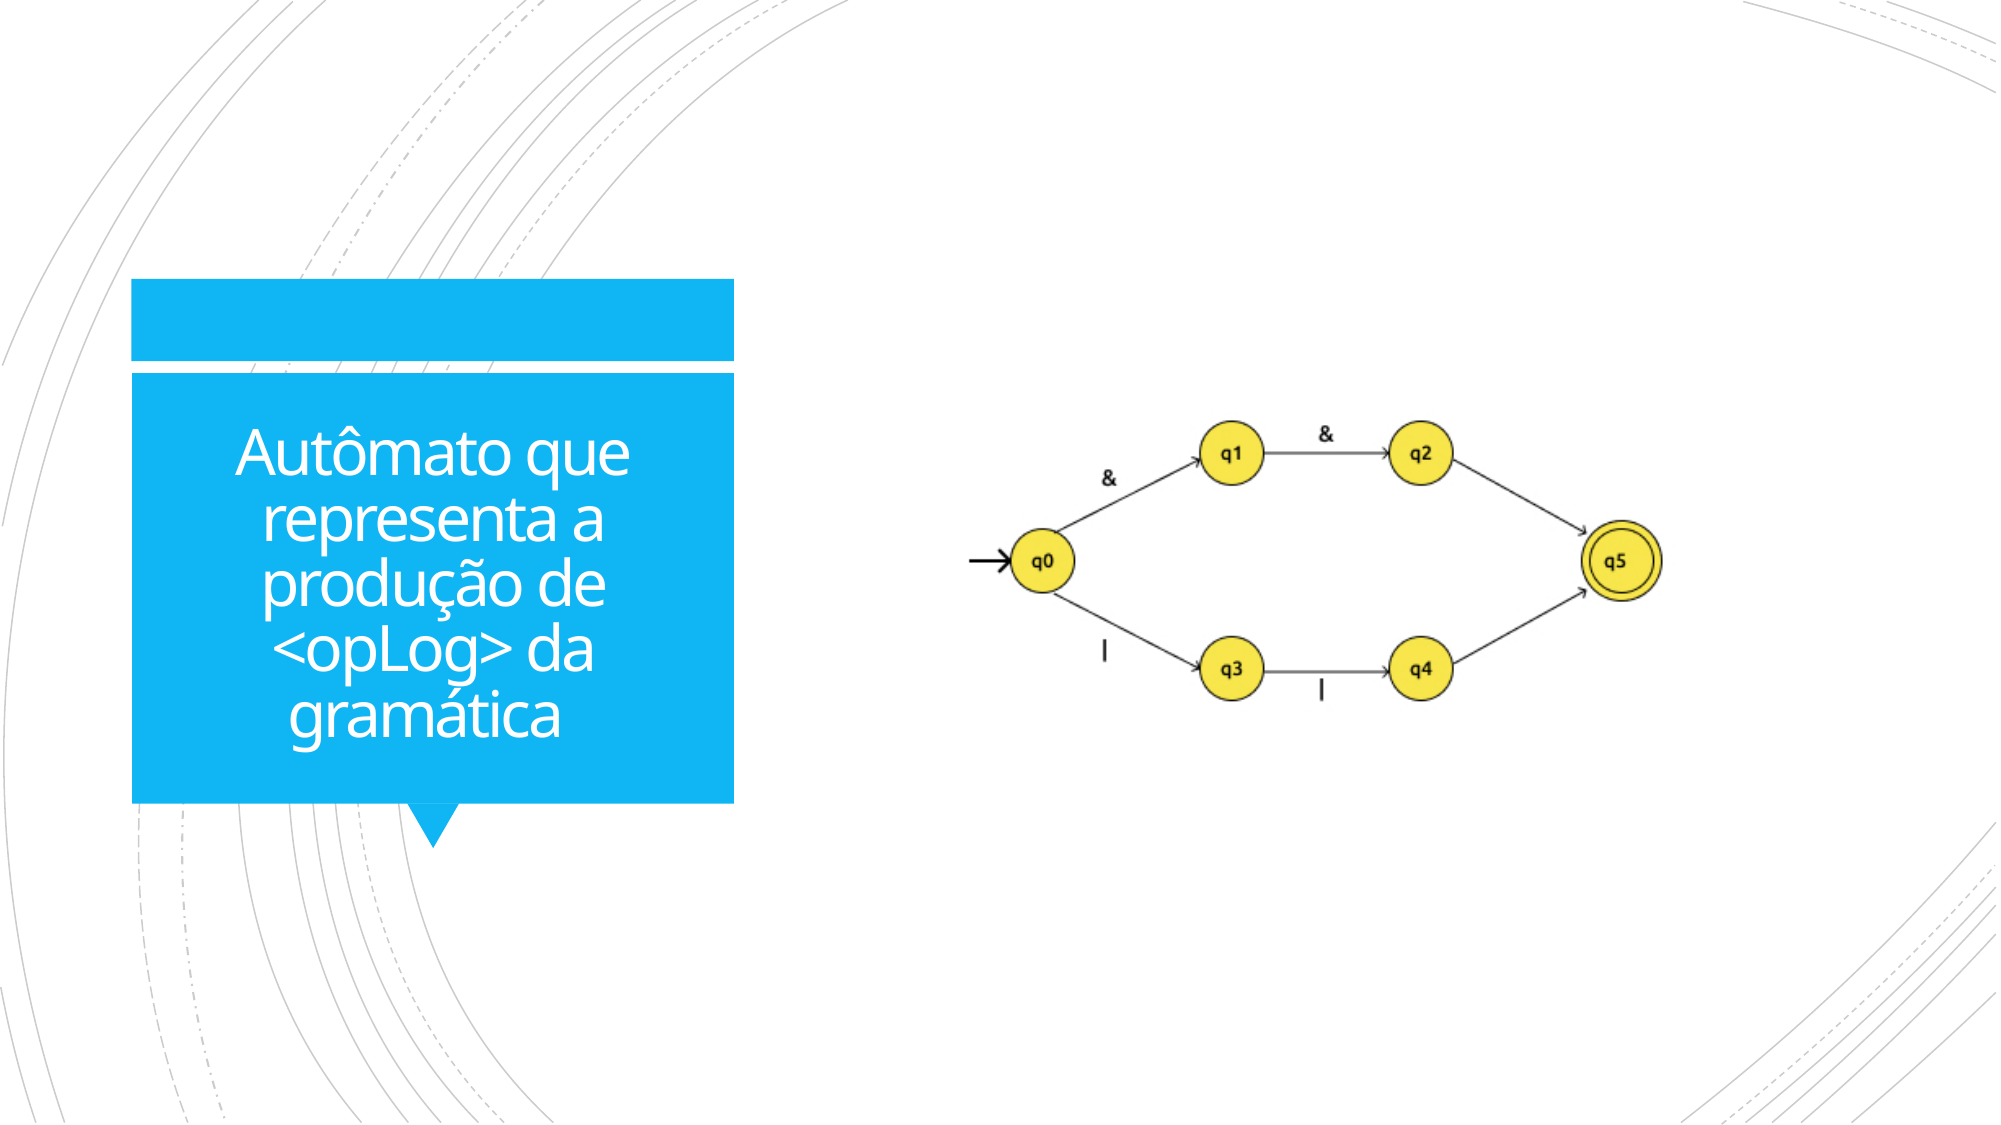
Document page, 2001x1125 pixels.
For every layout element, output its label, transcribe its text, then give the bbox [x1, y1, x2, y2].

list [839, 269, 1871, 856]
title Autômato que representa a produção de <opLog> da gramática [145, 385, 720, 789]
